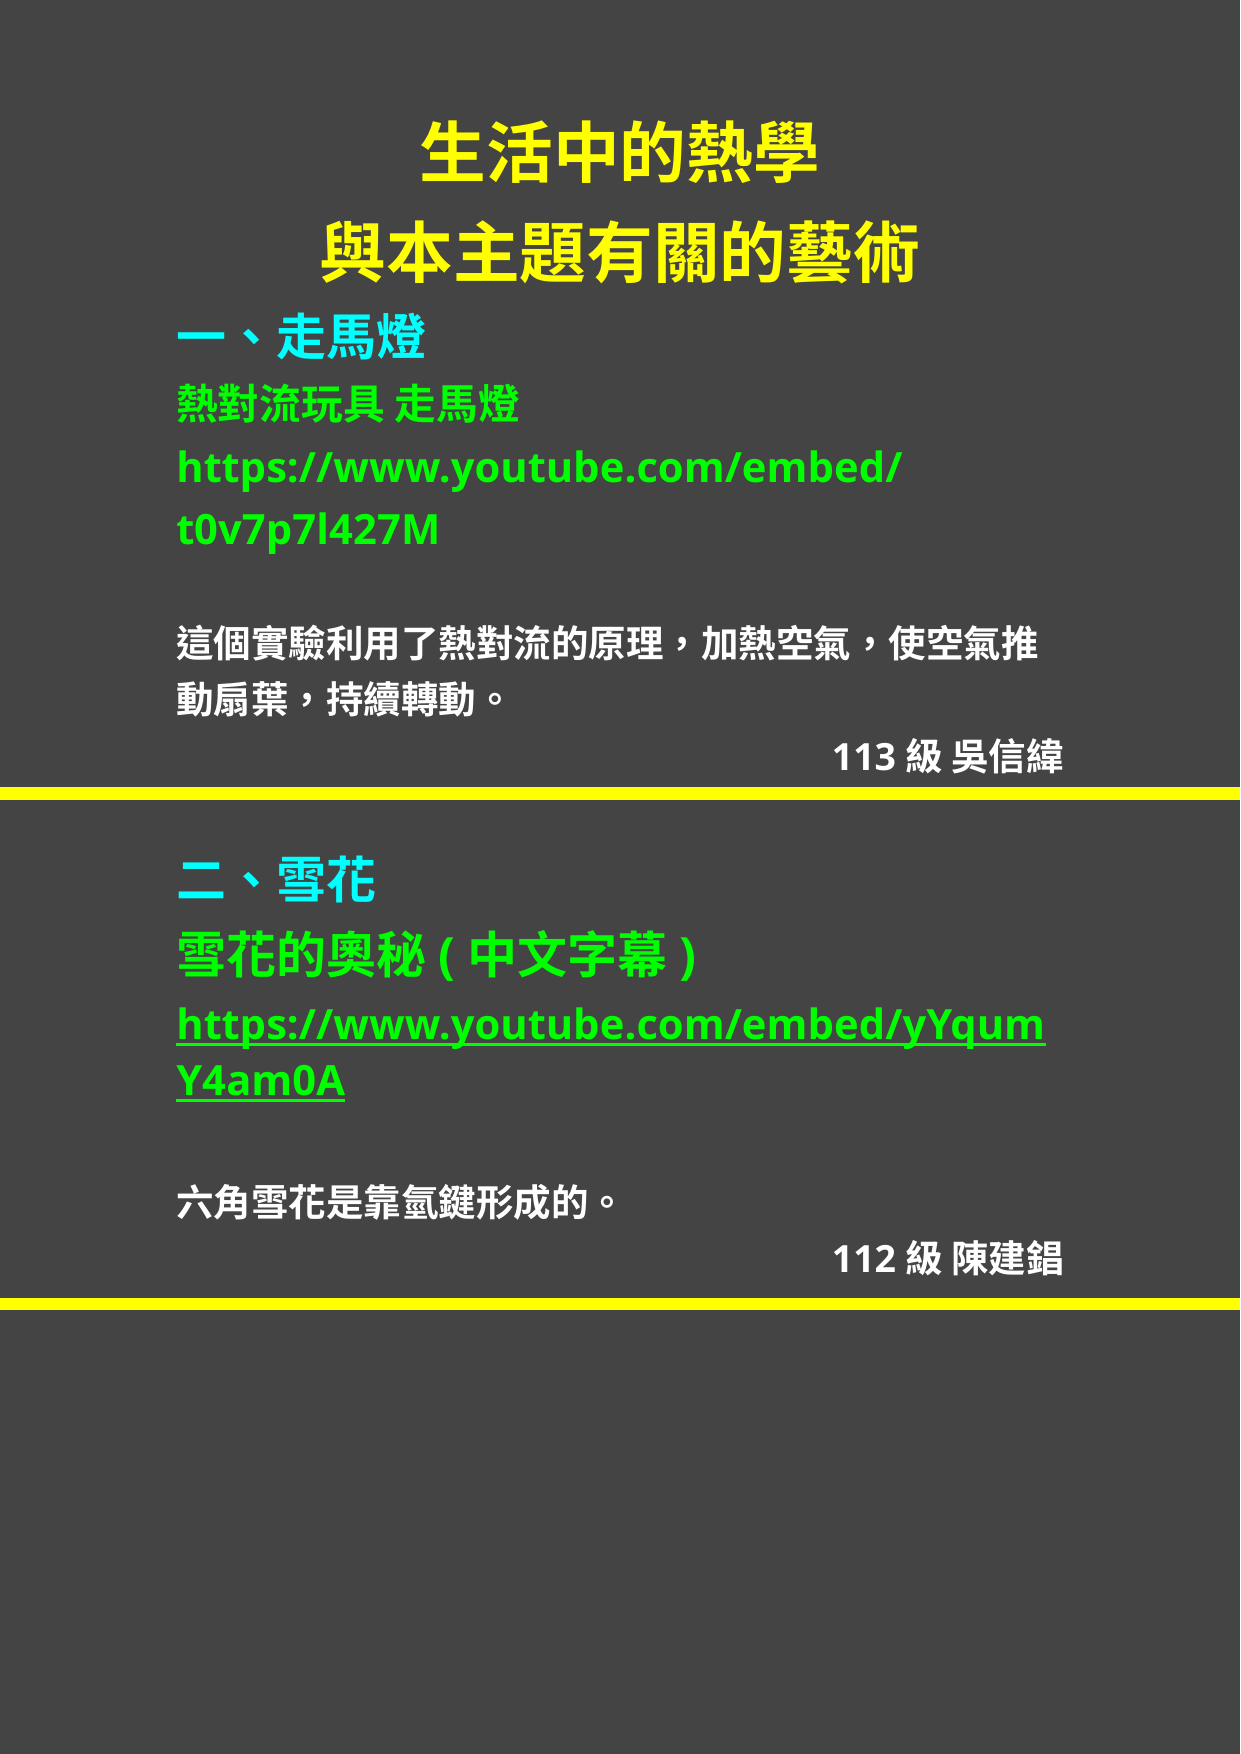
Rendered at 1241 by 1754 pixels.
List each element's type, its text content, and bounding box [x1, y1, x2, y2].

text_box 生活中的熱學 與本主題有關的藝術 一、走馬燈 熱對流玩具 走馬燈 https://www.youtube.com/embed/t0v7p7l427M 這個實驗利用了熱對流的原理，加熱空氣，使空氣推動扇葉，持續轉動。 113級 吳信緯 二、雪花 雪花的奧秘(中文字幕) https://www.youtube.com/embed/yYqumY4am0A 六角雪花是靠氫鍵形成的。 112級 陳建錩 [161, 83, 1079, 787]
text_box 生活中的熱學 與本主題有關的藝術 一、走馬燈 熱對流玩具 走馬燈 https://www.youtube.com/embed/t0v7p7l427M 這個實驗利用了熱對流的原理，加熱空氣，使空氣推動扇葉，持續轉動。 113級 吳信緯 二、雪花 雪花的奧秘(中文字幕) https://www.youtube.com/embed/yYqumY4am0A 六角雪花是靠氫鍵形成的。 112級 陳建錩 [161, 800, 1079, 1232]
